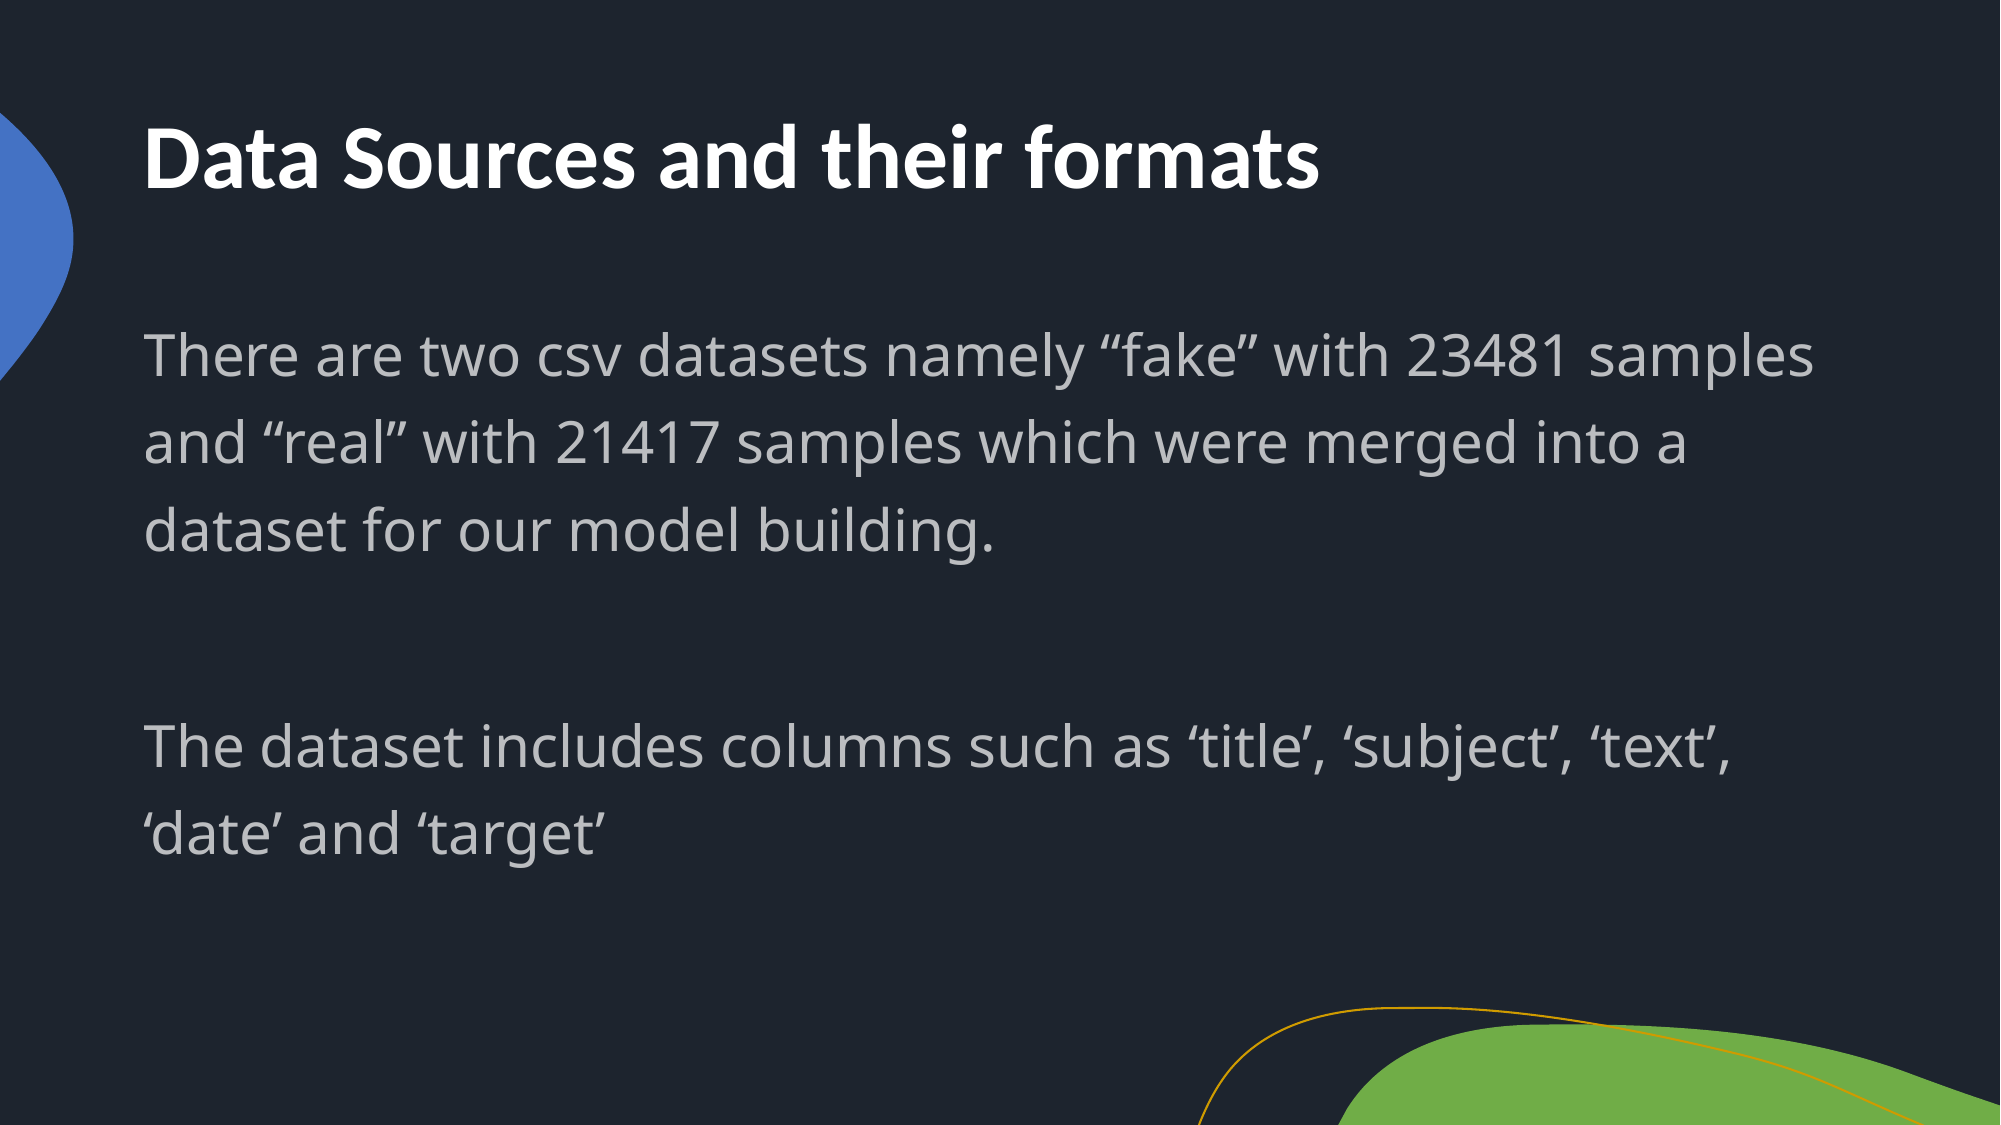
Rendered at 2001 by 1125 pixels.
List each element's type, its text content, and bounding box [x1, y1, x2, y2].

title Data Sources and their formats [128, 34, 1879, 285]
list There are two csv datasets namely “fake” with 23481 samples and “real” with 21417 samples which were merged into a dataset for our model building. The dataset includes columns such as ‘title’, ‘subject’, ‘text’, ‘date’ and ‘target’ [128, 293, 1879, 920]
